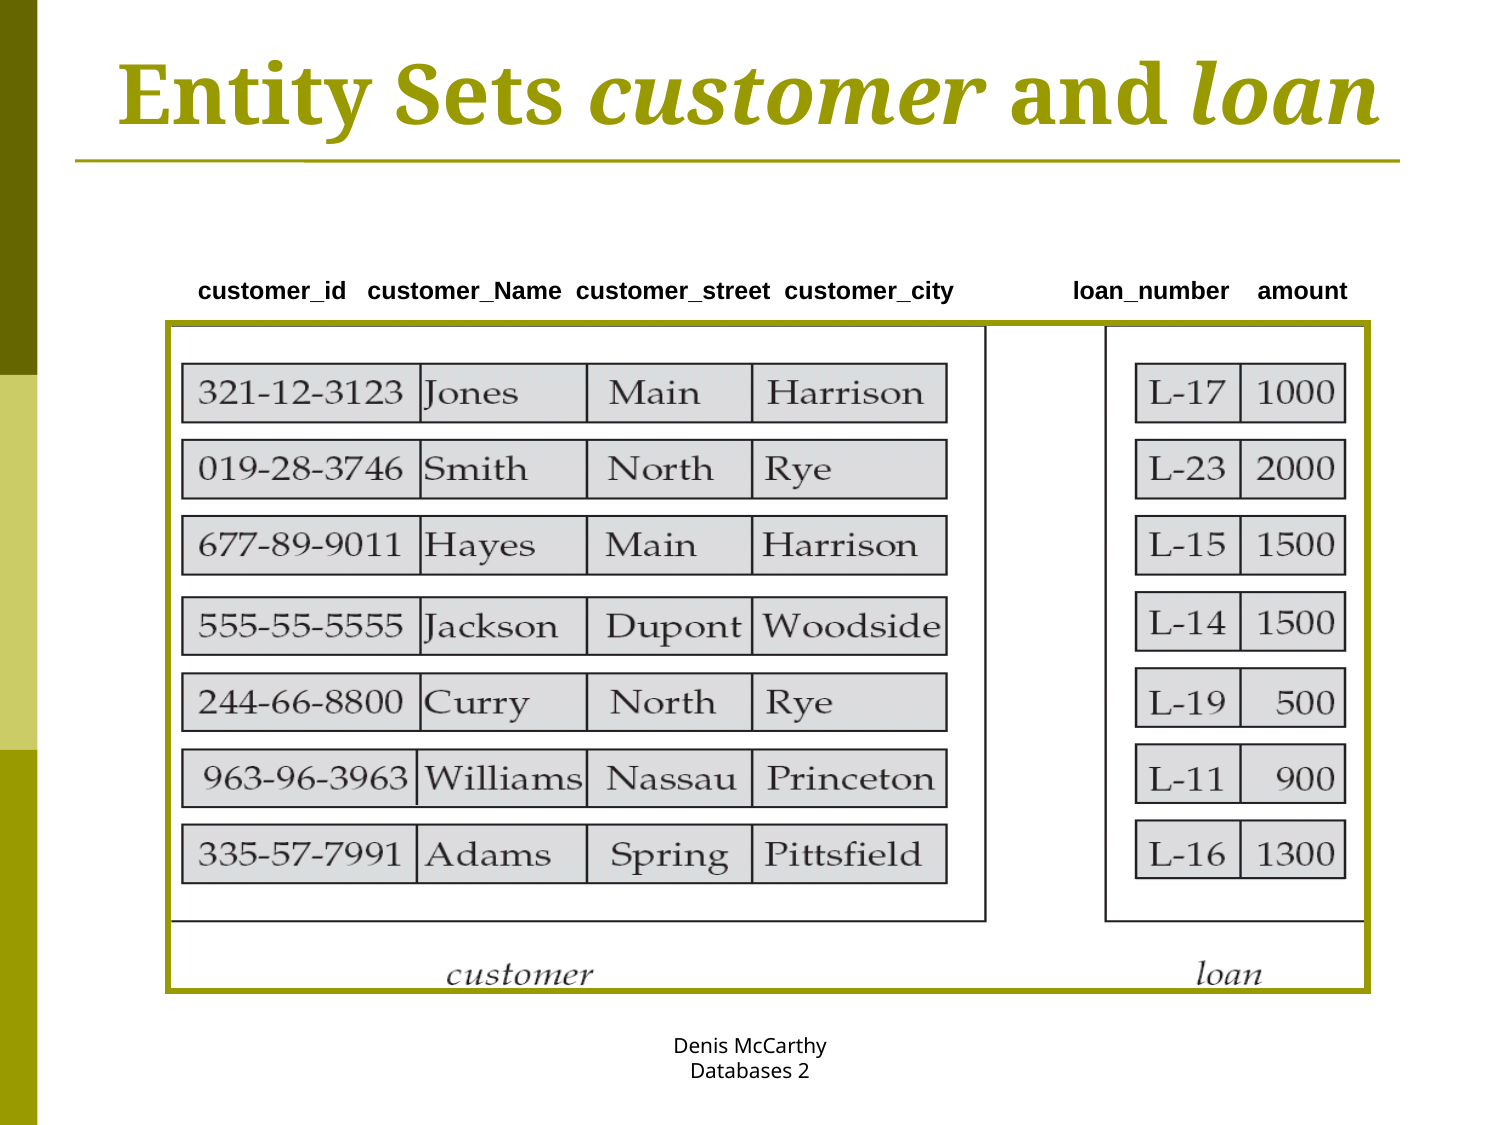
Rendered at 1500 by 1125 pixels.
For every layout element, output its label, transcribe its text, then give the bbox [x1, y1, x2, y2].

text_box customer_id customer_Name customer_street customer_city loan_number amount [183, 267, 1412, 312]
picture [171, 326, 1365, 988]
title Entity Sets customer and loan [74, 45, 1426, 150]
footer Denis McCarthy Databases 2 [512, 1024, 988, 1101]
